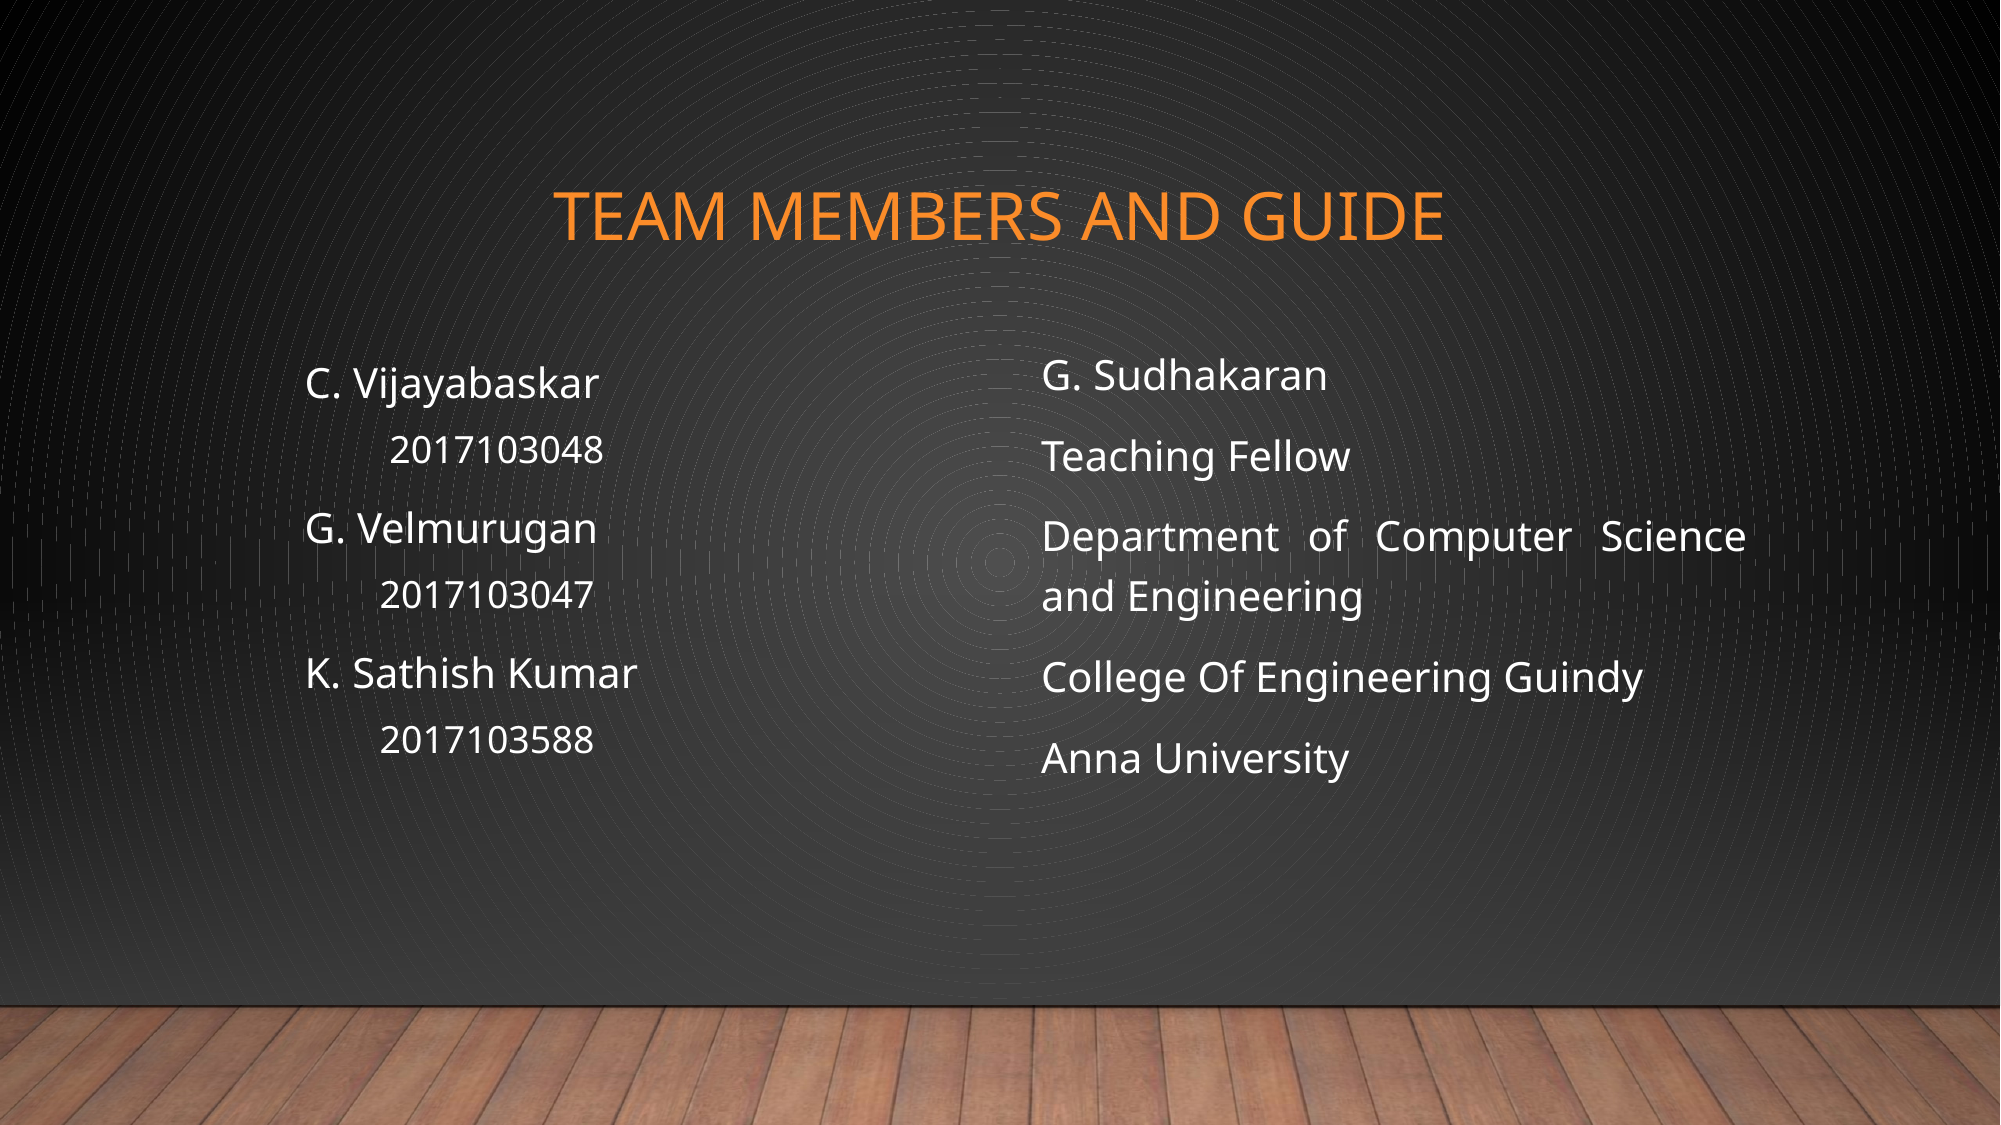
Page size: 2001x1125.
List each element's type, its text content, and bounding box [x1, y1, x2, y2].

title TEAM MEMBERS AND GUIDE [237, 132, 1763, 306]
list C. Vijayabaskar 2017103048 G. Velmurugan 2017103047 K. Sathish Kumar 2017103588 [289, 338, 1026, 905]
list G. Sudhakaran Teaching Fellow Department of Computer Science and Engineering College Of Engineering Guindy Anna University [1025, 330, 1763, 896]
picture [0, 1005, 2000, 1125]
